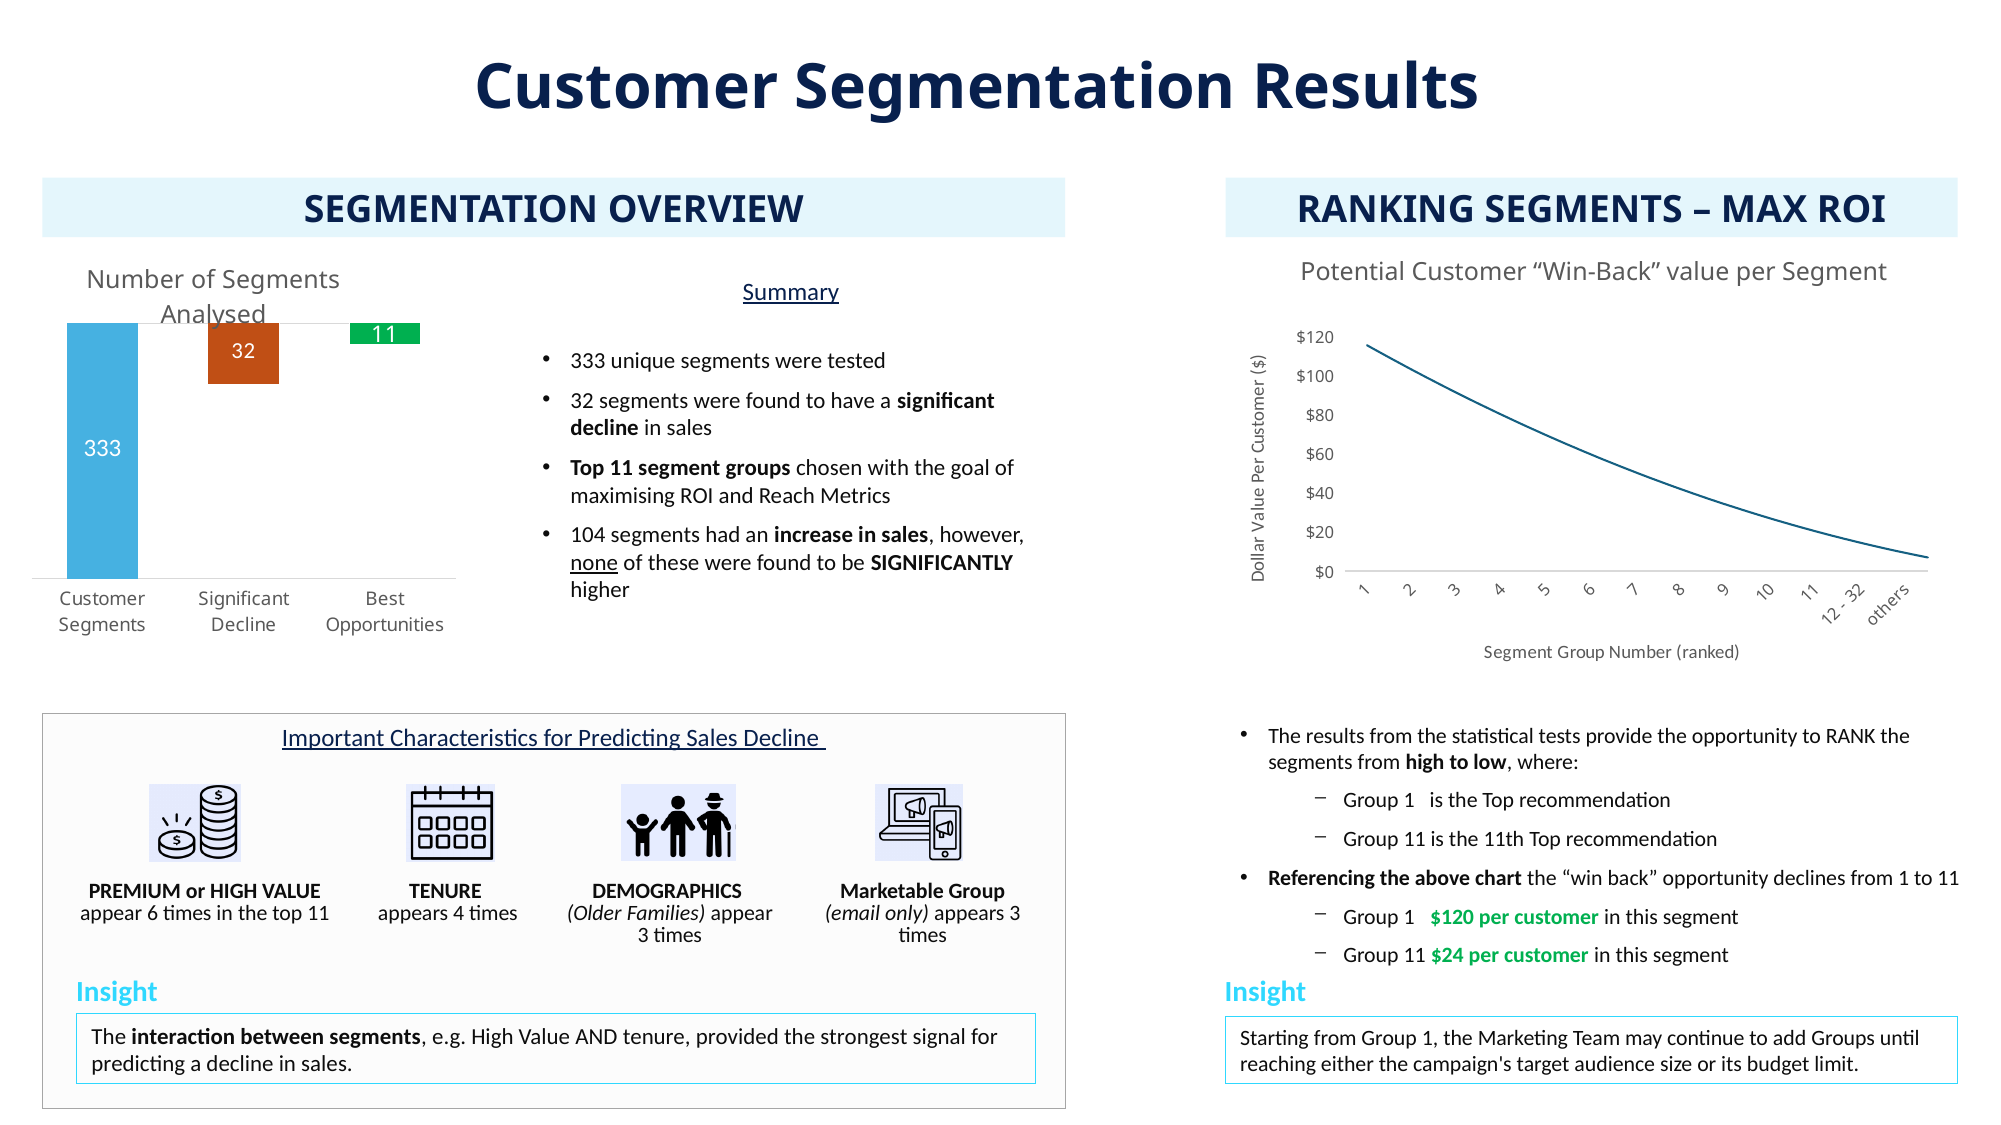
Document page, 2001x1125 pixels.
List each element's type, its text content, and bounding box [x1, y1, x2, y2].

table_cell DEMOGRAPHICS (Older Families) appear 3 times [544, 875, 796, 969]
table_header [352, 785, 544, 875]
table_header [544, 785, 796, 875]
text_box Starting from Group 1, the Marketing Team may continue to add Groups until reaching either the campaign's target audience size or its budget limit. [1225, 1016, 1958, 1084]
text_box SEGMENTATION OVERVIEW [42, 177, 1066, 238]
text_box Potential Customer “Win-Back” value per Segment [1225, 248, 1964, 293]
text_box Important Characteristics for Predicting Sales Decline [41, 712, 1067, 1110]
text_box Summary 333 unique segments were tested 32 segments were found to have a significant decline in sales Top 11 segment groups chosen with the goal of maximising ROI and Reach Metrics 104 segments had an increase in sales, however, none of these were found to be SIGNIFICANTLY higher [527, 267, 1055, 610]
text_box Insight [1209, 964, 1446, 1015]
picture [405, 783, 496, 862]
chart [1225, 316, 1943, 695]
chart [8, 237, 480, 655]
table_header [796, 785, 1050, 875]
text_box Insight [61, 969, 180, 1015]
picture [621, 784, 737, 862]
picture [149, 783, 241, 862]
table_cell TENURE appears 4 times [352, 875, 544, 969]
table_cell Marketable Group (email only) appears 3 times [796, 875, 1050, 969]
table_header [58, 785, 352, 875]
table_cell PREMIUM or HIGH VALUE appear 6 times in the top 11 [58, 875, 352, 969]
text_box The results from the statistical tests provide the opportunity to RANK the segments from high to low, where: Group 1 is the Top recommendation Group 11 is the 11th Top recommendation Referencing the above chart the “win back” opportunity declines from 1 to 11 Group 1 $120 per customer in this segment Group 11 $24 per customer in this segment [1225, 713, 1986, 975]
text_box Customer Segmentation Results [459, 38, 1496, 128]
text_box RANKING SEGMENTS – MAX ROI [1225, 177, 1958, 238]
picture [874, 784, 964, 862]
text_box The interaction between segments, e.g. High Value AND tenure, provided the strongest signal for predicting a decline in sales. [76, 1013, 1036, 1084]
